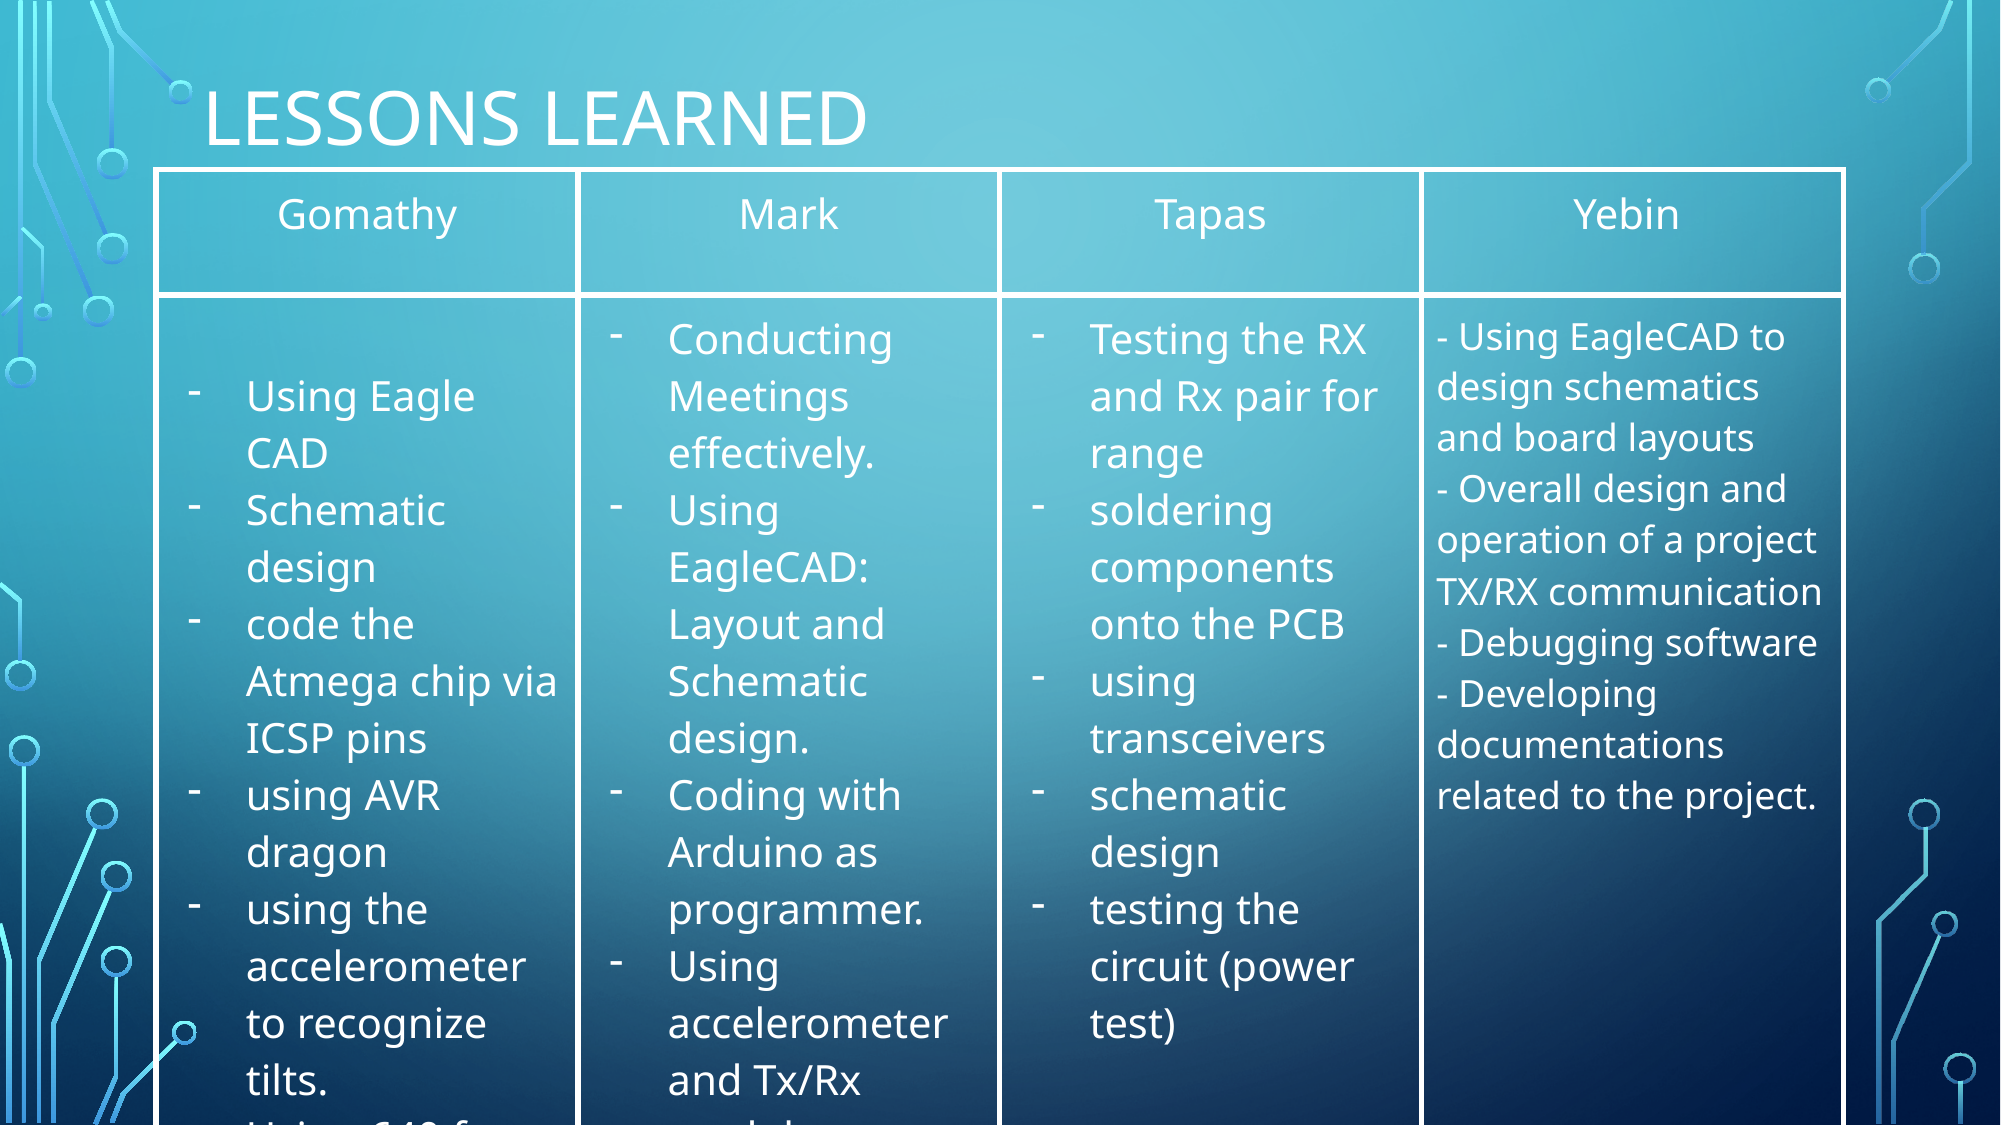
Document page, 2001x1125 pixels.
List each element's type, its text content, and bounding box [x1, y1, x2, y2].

table_header Gomathy [159, 172, 575, 292]
table_header Mark [581, 172, 997, 292]
table_cell Testing the RX and Rx pair for range soldering components onto the PCB using transceivers schematic design testing the circuit (power test) [1002, 298, 1419, 1125]
table_header Yebin [1424, 172, 1841, 292]
table_header Tapas [1002, 172, 1419, 292]
table_cell Using Eagle CAD Schematic design code the Atmega chip via ICSP pins using AVR dragon using the accelerometer to recognize tilts. Using 640 for prototype boards. [159, 298, 575, 1125]
table_cell - Using EagleCAD to design schematics and board layouts - Overall design and operation of a project TX/RX communication - Debugging software - Developing documentations related to the project. [1424, 298, 1841, 1125]
table_cell Conducting Meetings effectively. Using EagleCAD: Layout and Schematic design. Coding with Arduino as programmer. Using accelerometer and Tx/Rx modules. [581, 298, 997, 1125]
title Lessons Learned [187, 0, 1813, 167]
